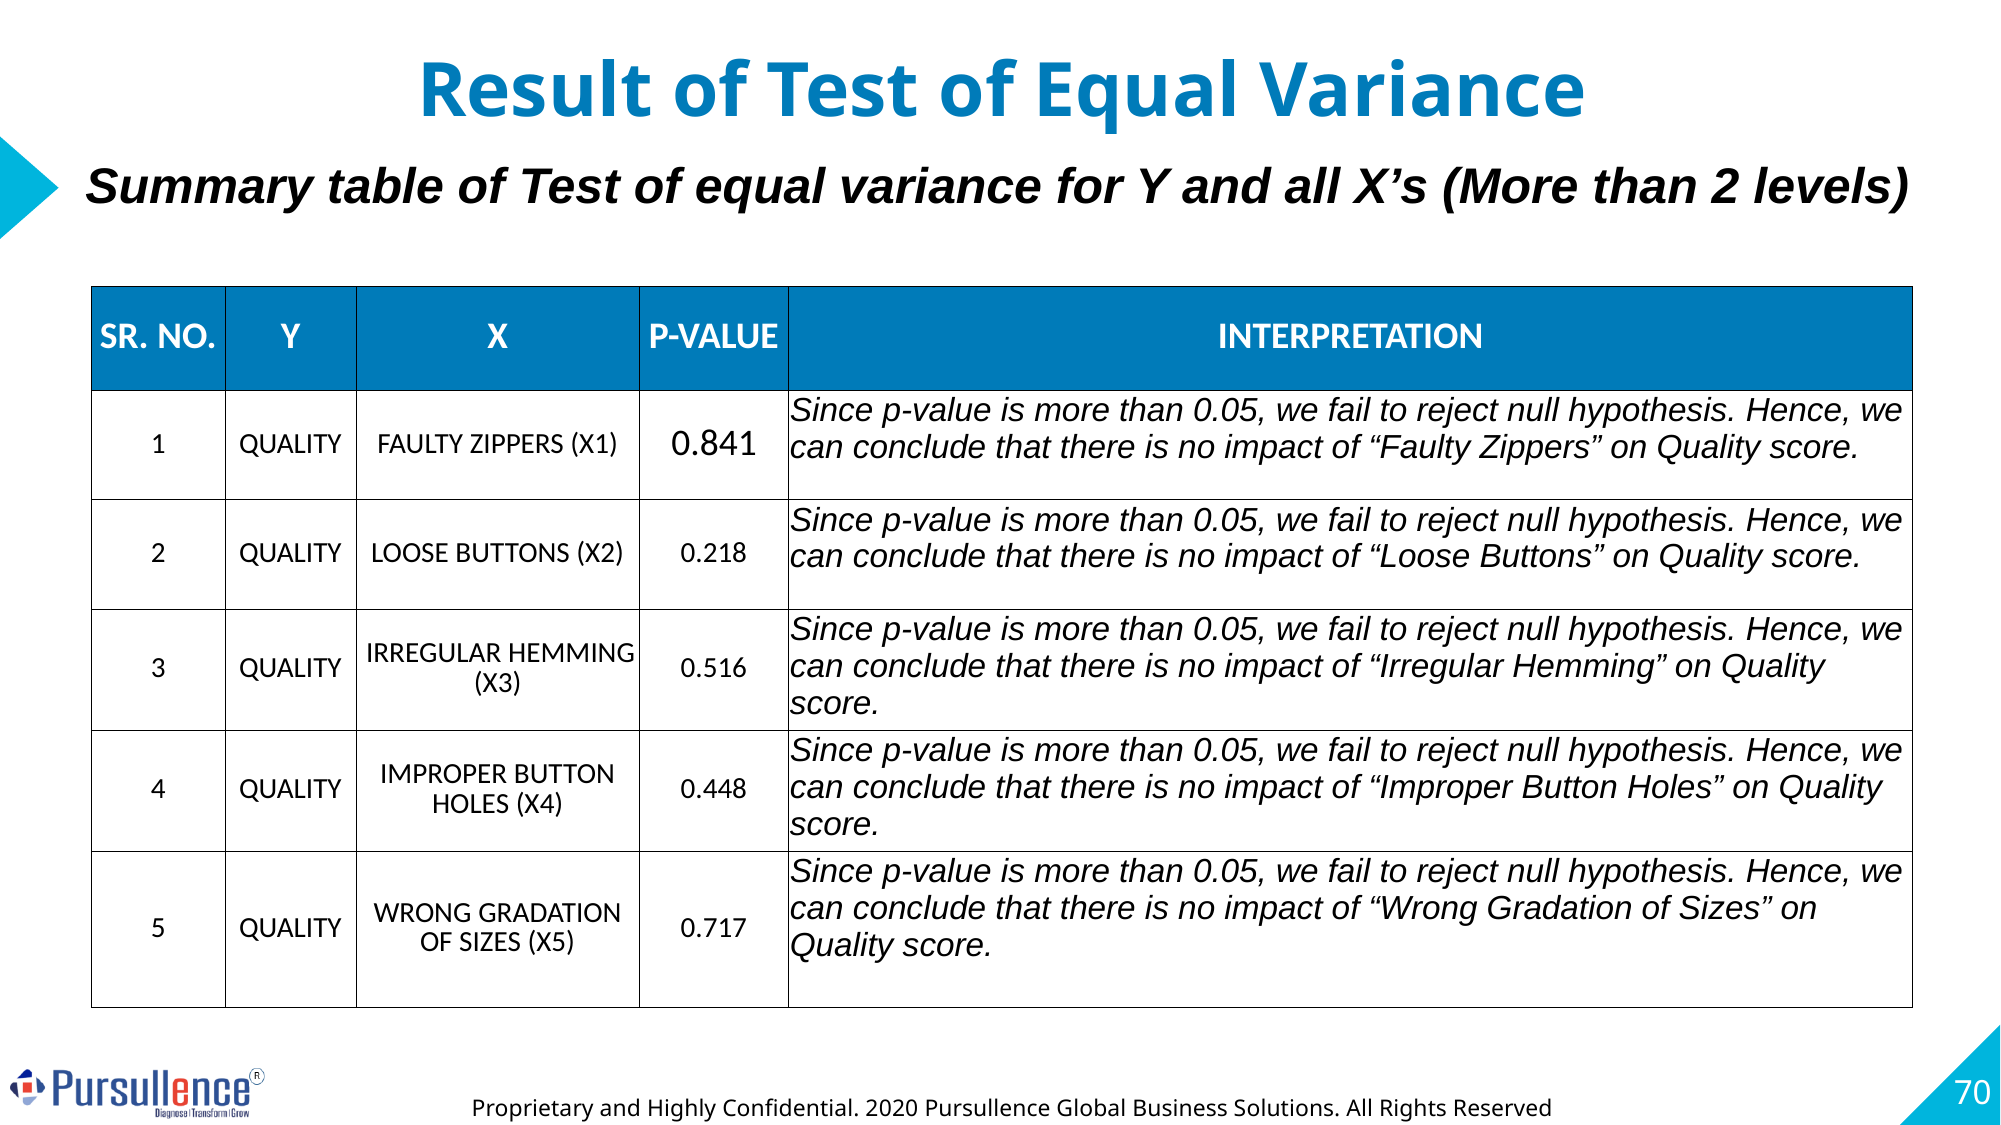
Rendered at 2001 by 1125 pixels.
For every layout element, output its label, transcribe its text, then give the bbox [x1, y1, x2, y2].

table_cell 0.218 [640, 500, 788, 609]
table_cell IMPROPER BUTTON HOLES (X4) [357, 731, 639, 851]
table_cell Since p-value is more than 0.05, we fail to reject null hypothesis. Hence, we can conclude that there is no impact of “Loose Buttons” on Quality score. [789, 500, 1912, 609]
table_cell 4 [92, 731, 225, 851]
table_cell QUALITY [226, 610, 356, 730]
table_cell QUALITY [226, 391, 356, 499]
table_cell 3 [92, 610, 225, 730]
text_box Summary table of Test of equal variance for Y and all X’s (More than 2 levels) [70, 146, 1966, 221]
table_cell 0.717 [640, 852, 788, 1007]
table_cell Since p-value is more than 0.05, we fail to reject null hypothesis. Hence, we can conclude that there is no impact of “Improper Button Holes” on Quality score. [789, 731, 1912, 851]
table_cell QUALITY [226, 731, 356, 851]
table_cell QUALITY [226, 852, 356, 1007]
table_cell Since p-value is more than 0.05, we fail to reject null hypothesis. Hence, we can conclude that there is no impact of “Irregular Hemming” on Quality score. [789, 610, 1912, 730]
table_cell Since p-value is more than 0.05, we fail to reject null hypothesis. Hence, we can conclude that there is no impact of “Faulty Zippers” on Quality score. [789, 391, 1912, 499]
slide_number 70 [1891, 1014, 1992, 1117]
picture [0, 1061, 265, 1122]
table_cell 0.841 [640, 391, 788, 499]
table_cell 5 [92, 852, 225, 1007]
table_header P-VALUE [640, 287, 788, 390]
table_cell IRREGULAR HEMMING (X3) [357, 610, 639, 730]
table_header Y [226, 287, 356, 390]
table_cell FAULTY ZIPPERS (X1) [357, 391, 639, 499]
text_box Proprietary and Highly Confidential. 2020 Pursullence Global Business Solutions. All Rights Reserved [456, 1085, 1734, 1125]
table_cell WRONG GRADATION OF SIZES (X5) [357, 852, 639, 1007]
table_cell 1 [92, 391, 225, 499]
table_cell 0.516 [640, 610, 788, 730]
table_cell Since p-value is more than 0.05, we fail to reject null hypothesis. Hence, we can conclude that there is no impact of “Wrong Gradation of Sizes” on Quality score. [789, 852, 1912, 1007]
text_box Result of Test of Equal Variance [91, 0, 1913, 110]
table_header SR. NO. [92, 287, 225, 390]
table_header X [357, 287, 639, 390]
table_cell 2 [92, 500, 225, 609]
table_cell QUALITY [226, 500, 356, 609]
table_header INTERPRETATION [789, 287, 1912, 390]
table_cell 0.448 [640, 731, 788, 851]
table_cell LOOSE BUTTONS (X2) [357, 500, 639, 609]
